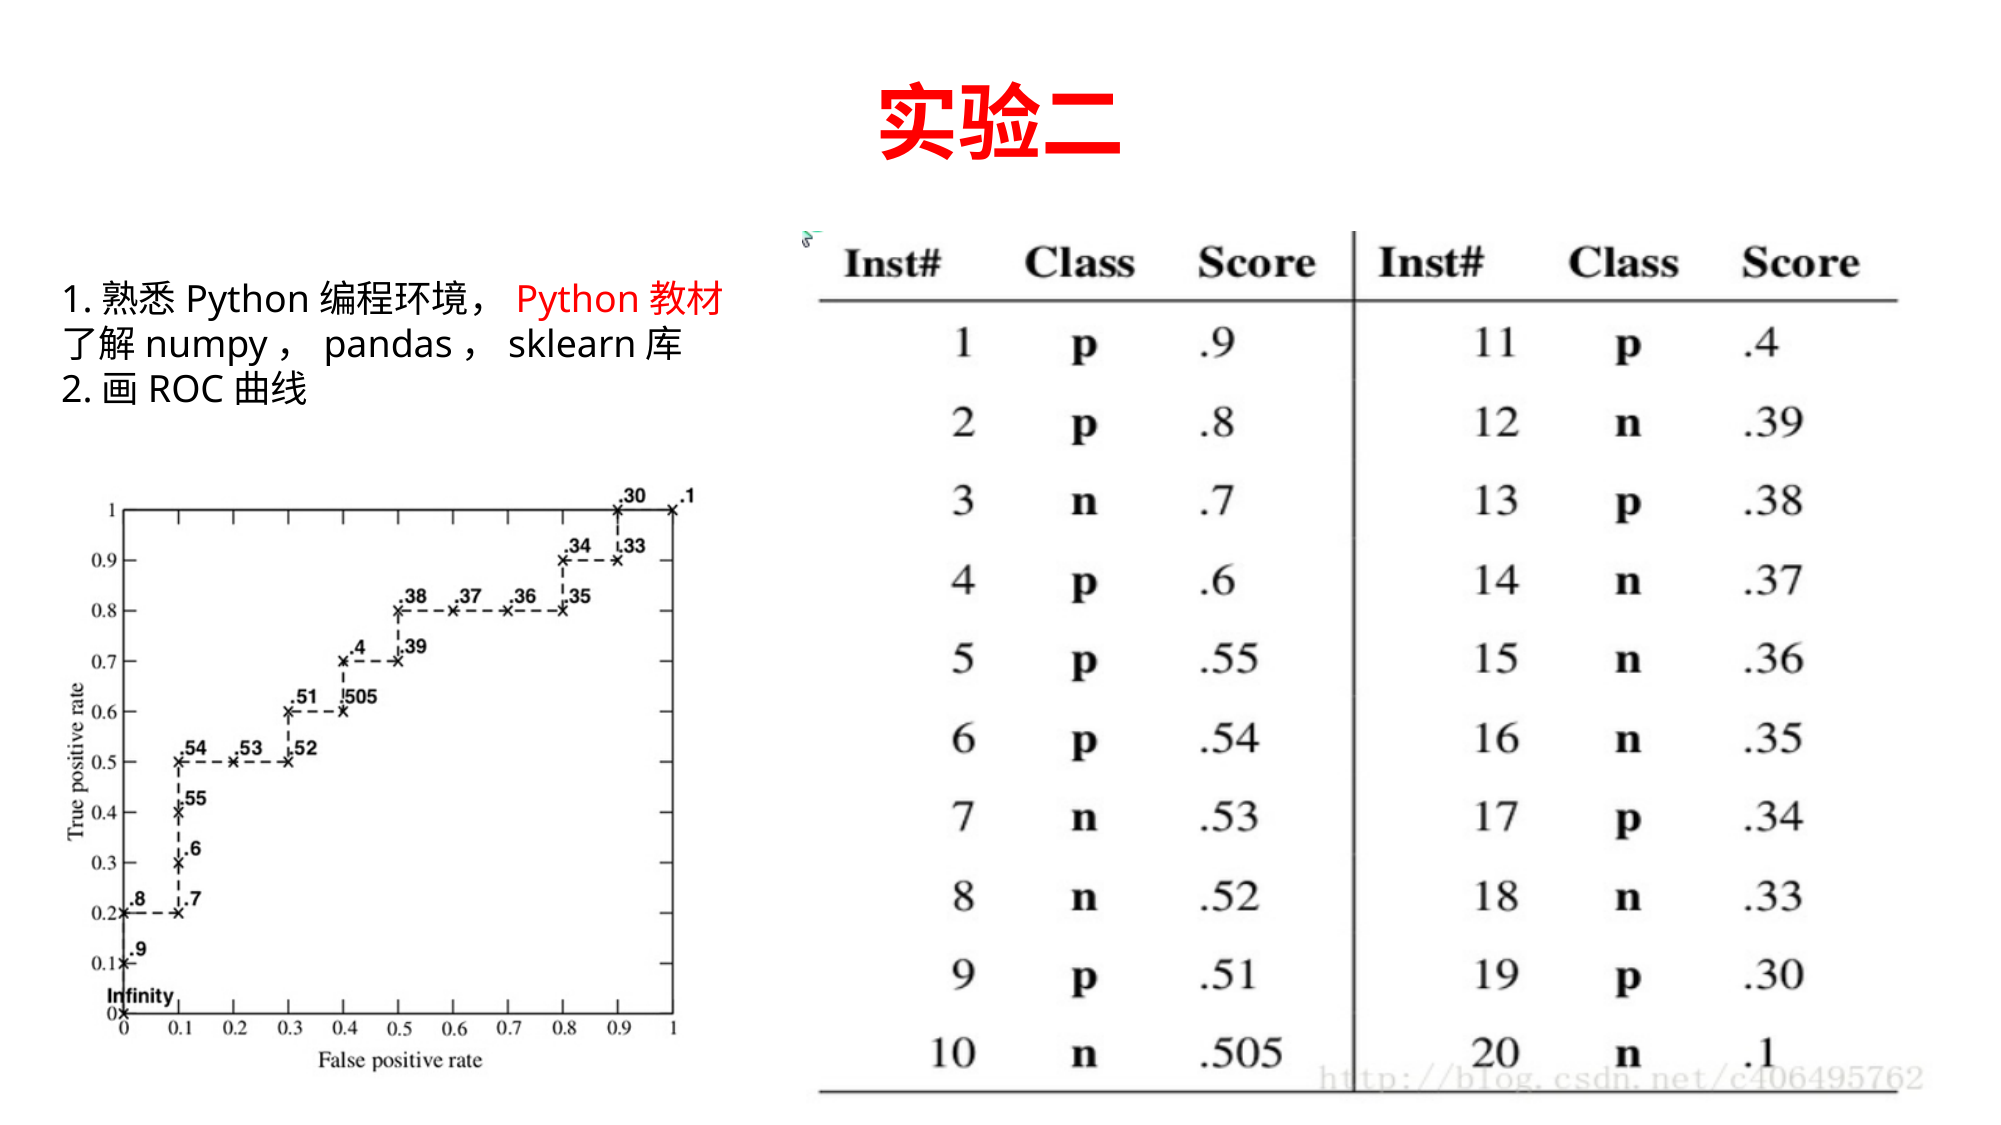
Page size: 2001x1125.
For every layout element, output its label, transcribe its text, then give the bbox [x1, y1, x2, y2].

title 实验二 [137, 59, 1863, 194]
picture [51, 485, 724, 1085]
text_box 1.熟悉Python编程环境，Python教材 了解numpy，pandas，sklearn库 2.画ROC曲线 [46, 267, 740, 418]
picture [802, 231, 1942, 1119]
